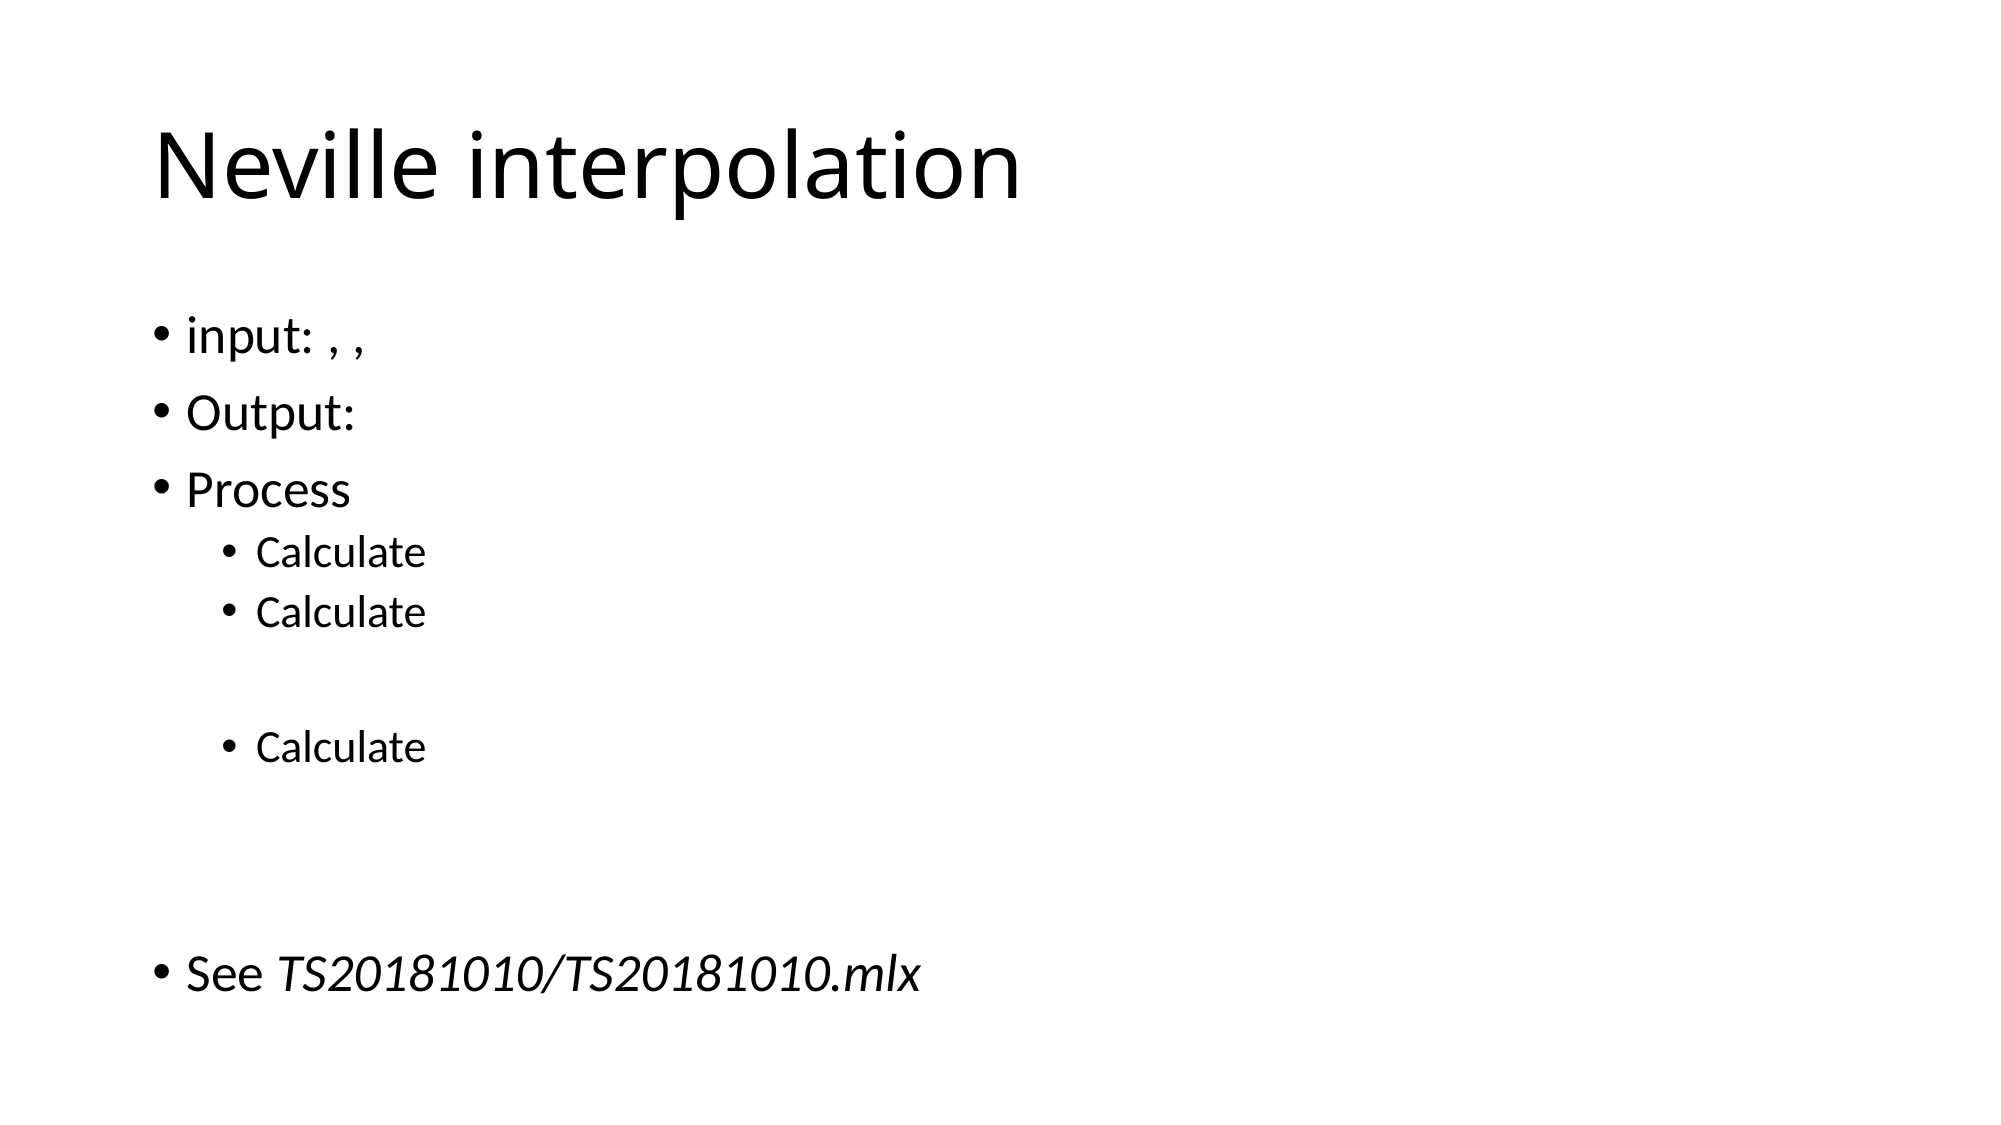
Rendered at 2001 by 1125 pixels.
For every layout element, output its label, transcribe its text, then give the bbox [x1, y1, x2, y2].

title Neville interpolation [137, 59, 1863, 278]
